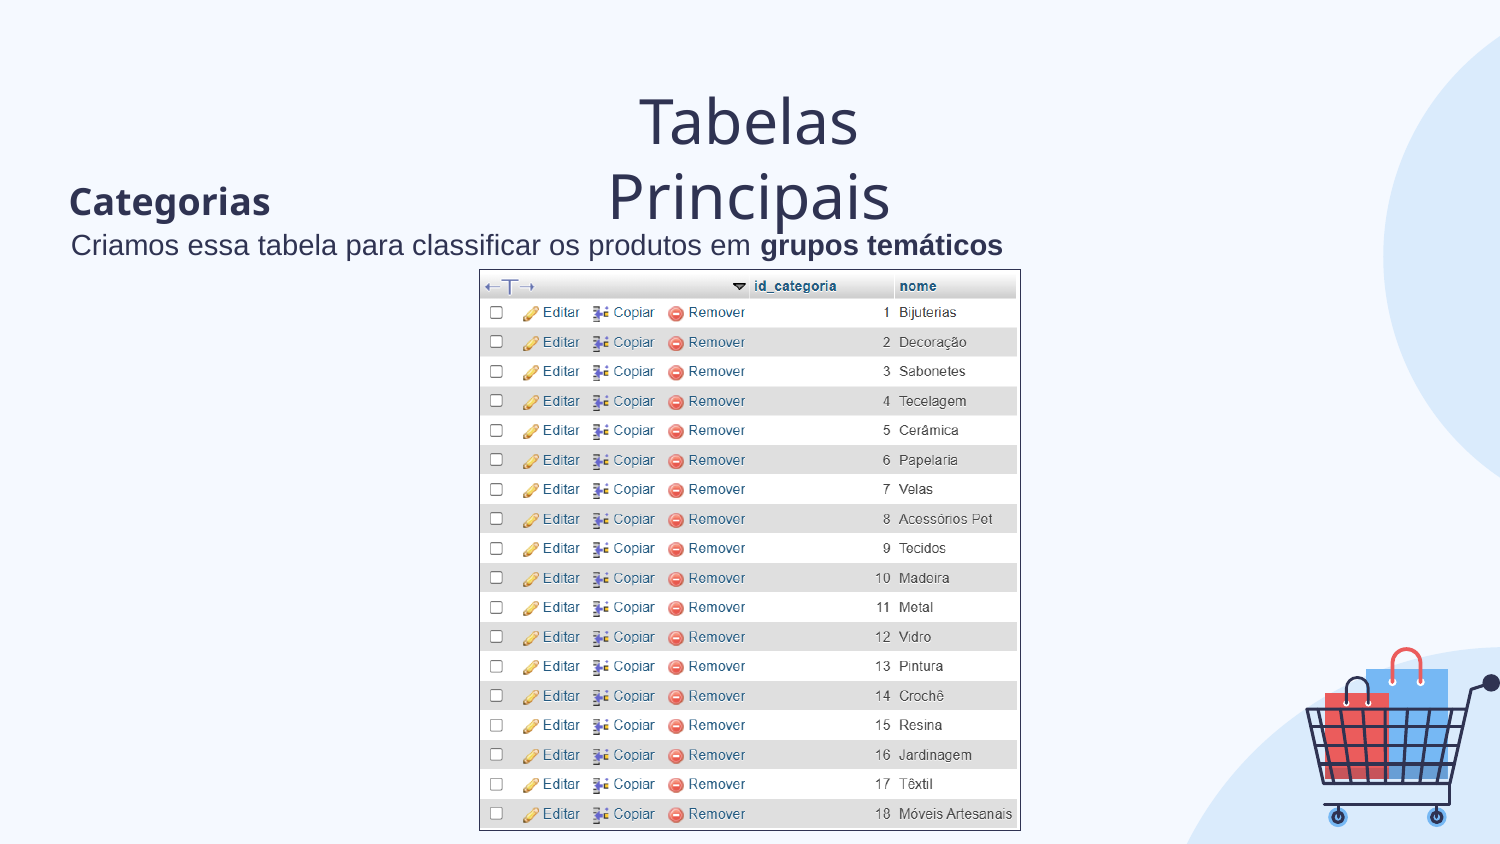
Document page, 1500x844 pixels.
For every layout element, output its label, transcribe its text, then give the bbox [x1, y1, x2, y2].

text_box Criamos essa tabela para classificar os produtos em grupos temáticos [56, 218, 1399, 269]
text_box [1365, 646, 1448, 681]
subtitle Categorias [53, 163, 307, 239]
text_box [1482, 674, 1500, 690]
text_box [1306, 682, 1492, 823]
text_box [1324, 675, 1390, 681]
picture [479, 269, 1021, 831]
title Tabelas Principais [477, 67, 1023, 161]
